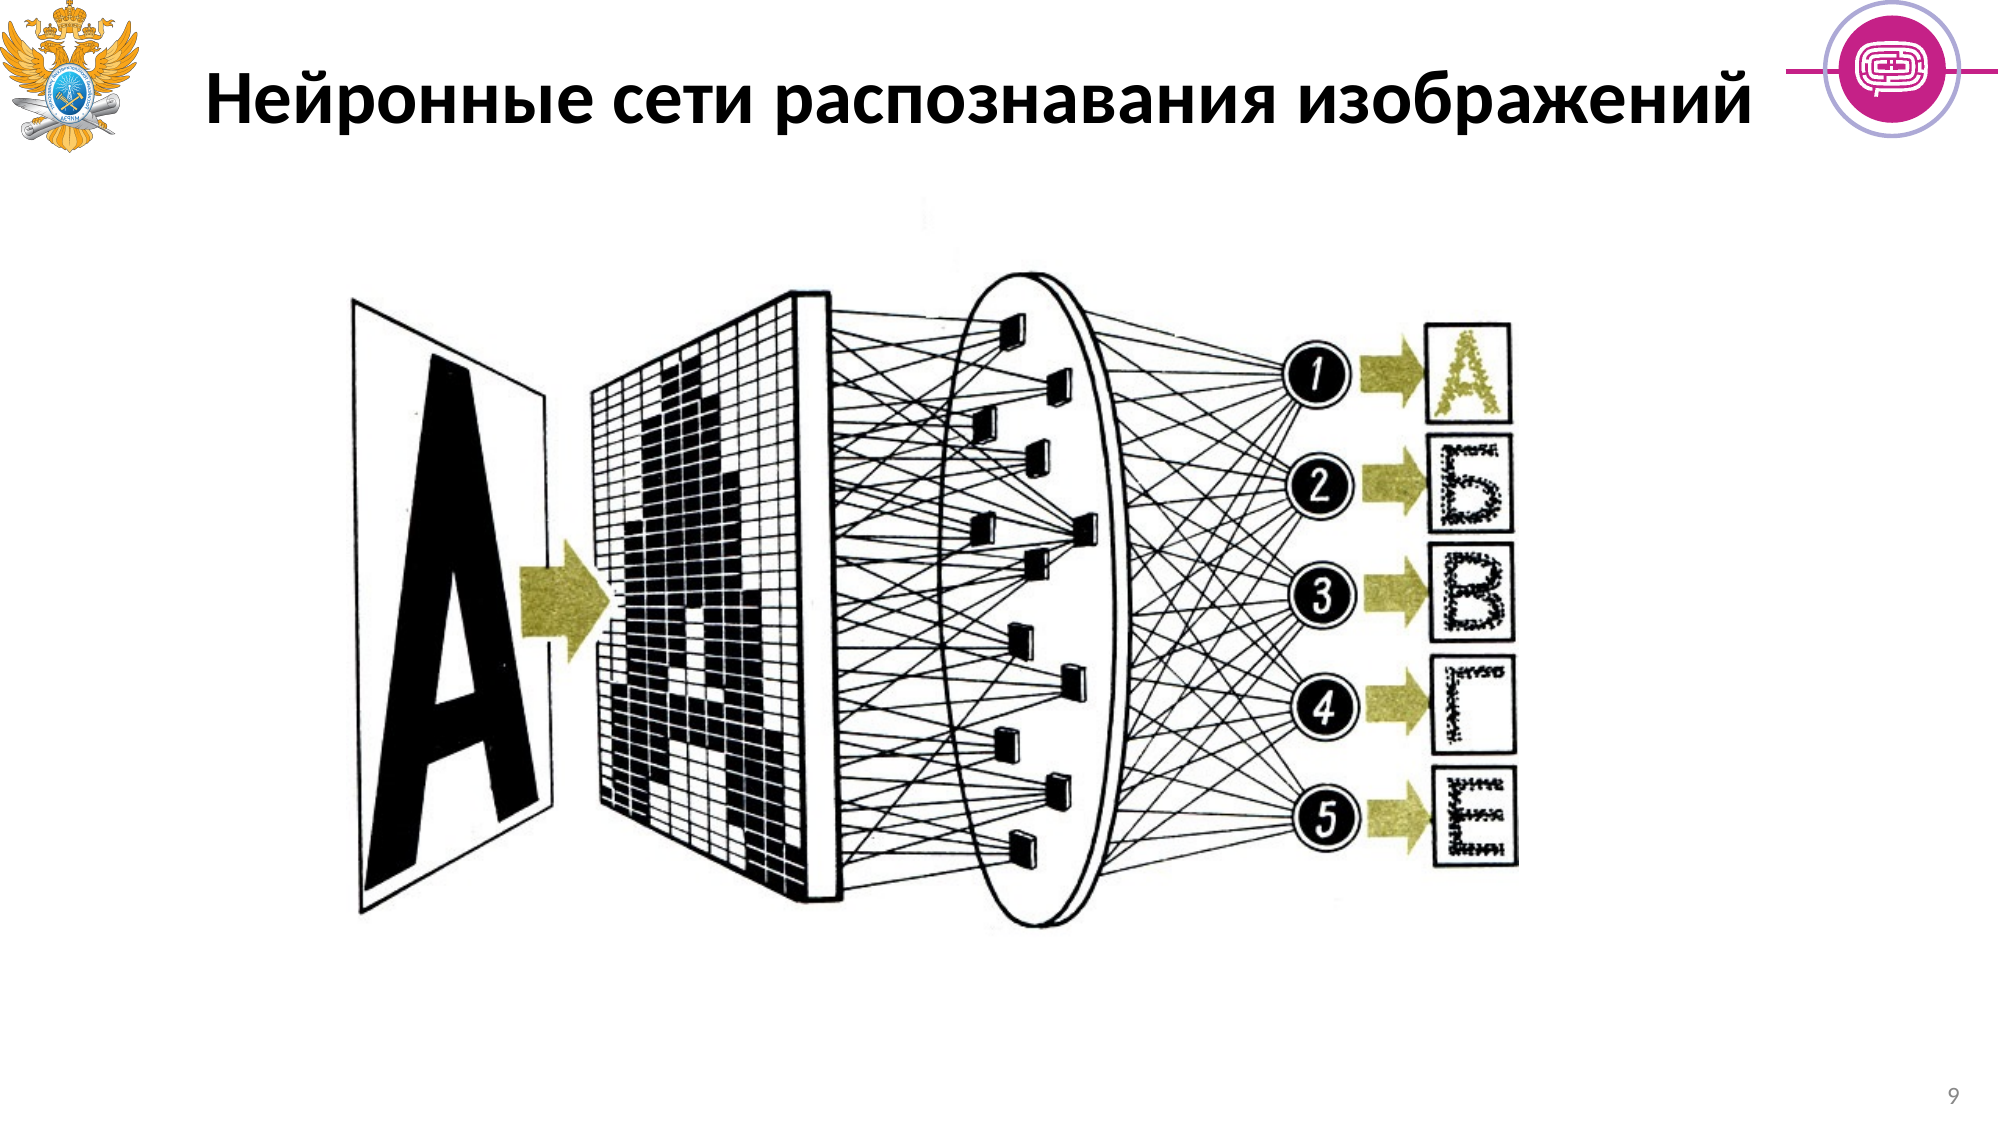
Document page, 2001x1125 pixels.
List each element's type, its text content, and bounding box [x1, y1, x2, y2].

picture [0, 0, 139, 154]
slide_number ‹#› [1855, 1075, 1975, 1115]
title Нейронные сети распознавания изображений [153, 10, 1808, 186]
picture [1855, 41, 1928, 97]
picture [346, 185, 1519, 1019]
text_box [1825, 2, 1960, 137]
